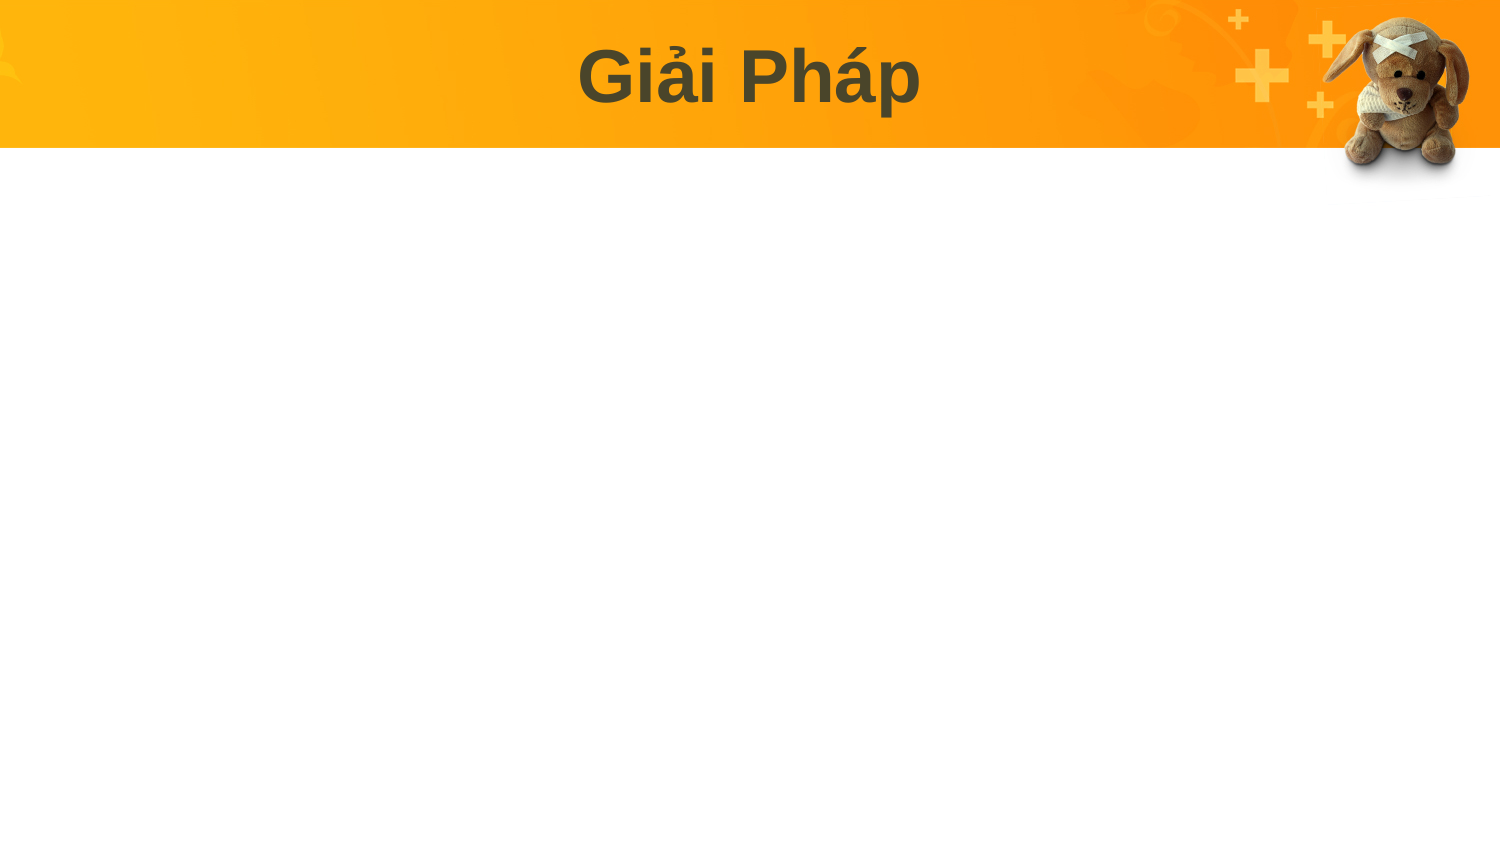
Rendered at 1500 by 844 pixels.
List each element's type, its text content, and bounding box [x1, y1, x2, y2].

title Giải Pháp [0, 0, 1500, 146]
picture [0, 146, 1500, 844]
